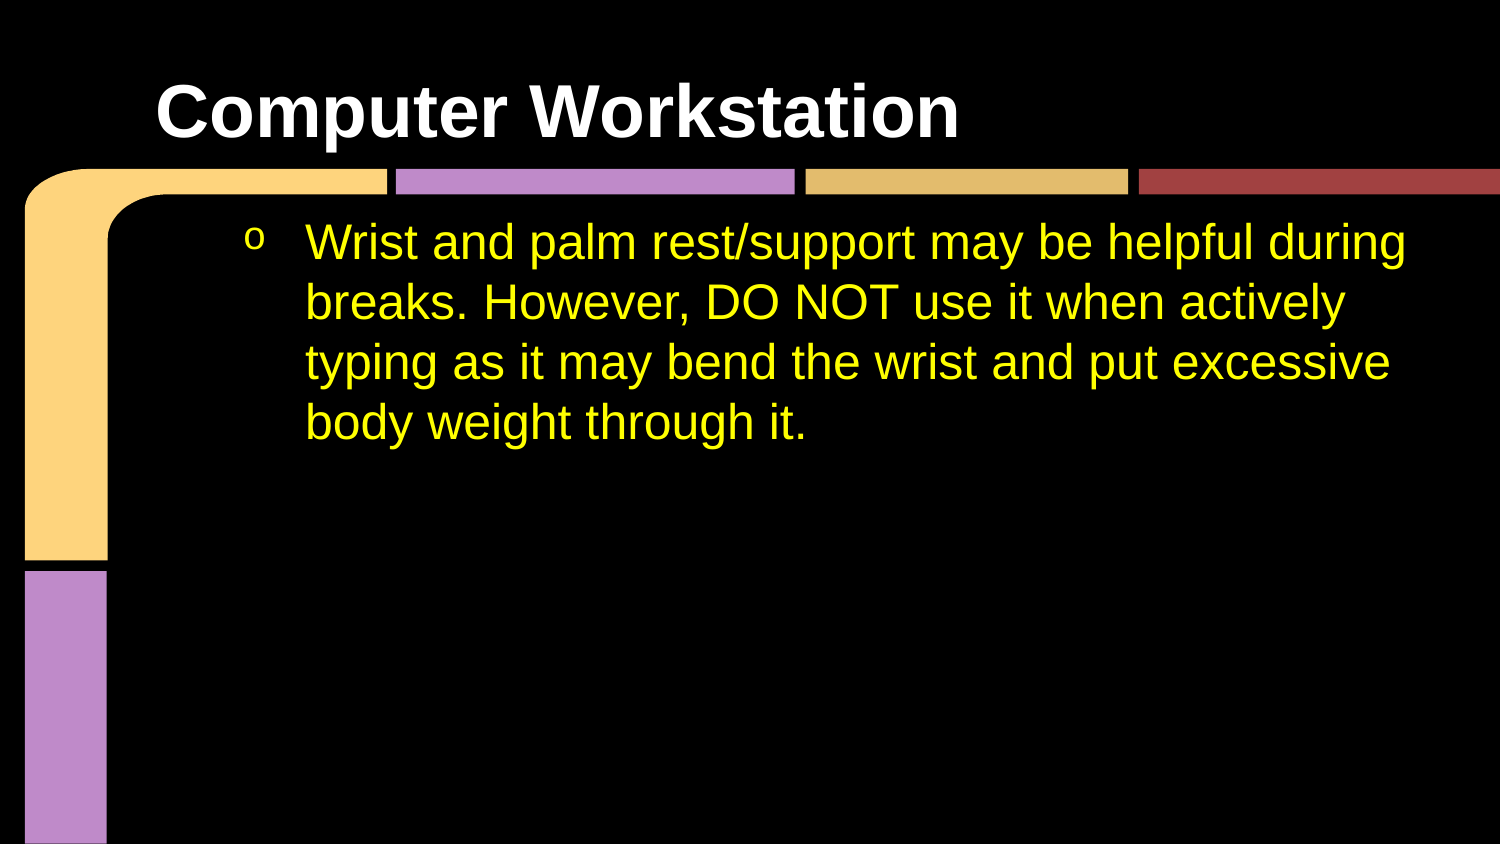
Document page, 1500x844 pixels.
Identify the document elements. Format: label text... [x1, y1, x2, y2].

title Computer Workstation [140, 26, 1425, 168]
list Wrist and palm rest/support may be helpful during breaks. However, DO NOT use it when actively typing as it may bend the wrist and put excessive body weight through it. [140, 194, 1425, 808]
